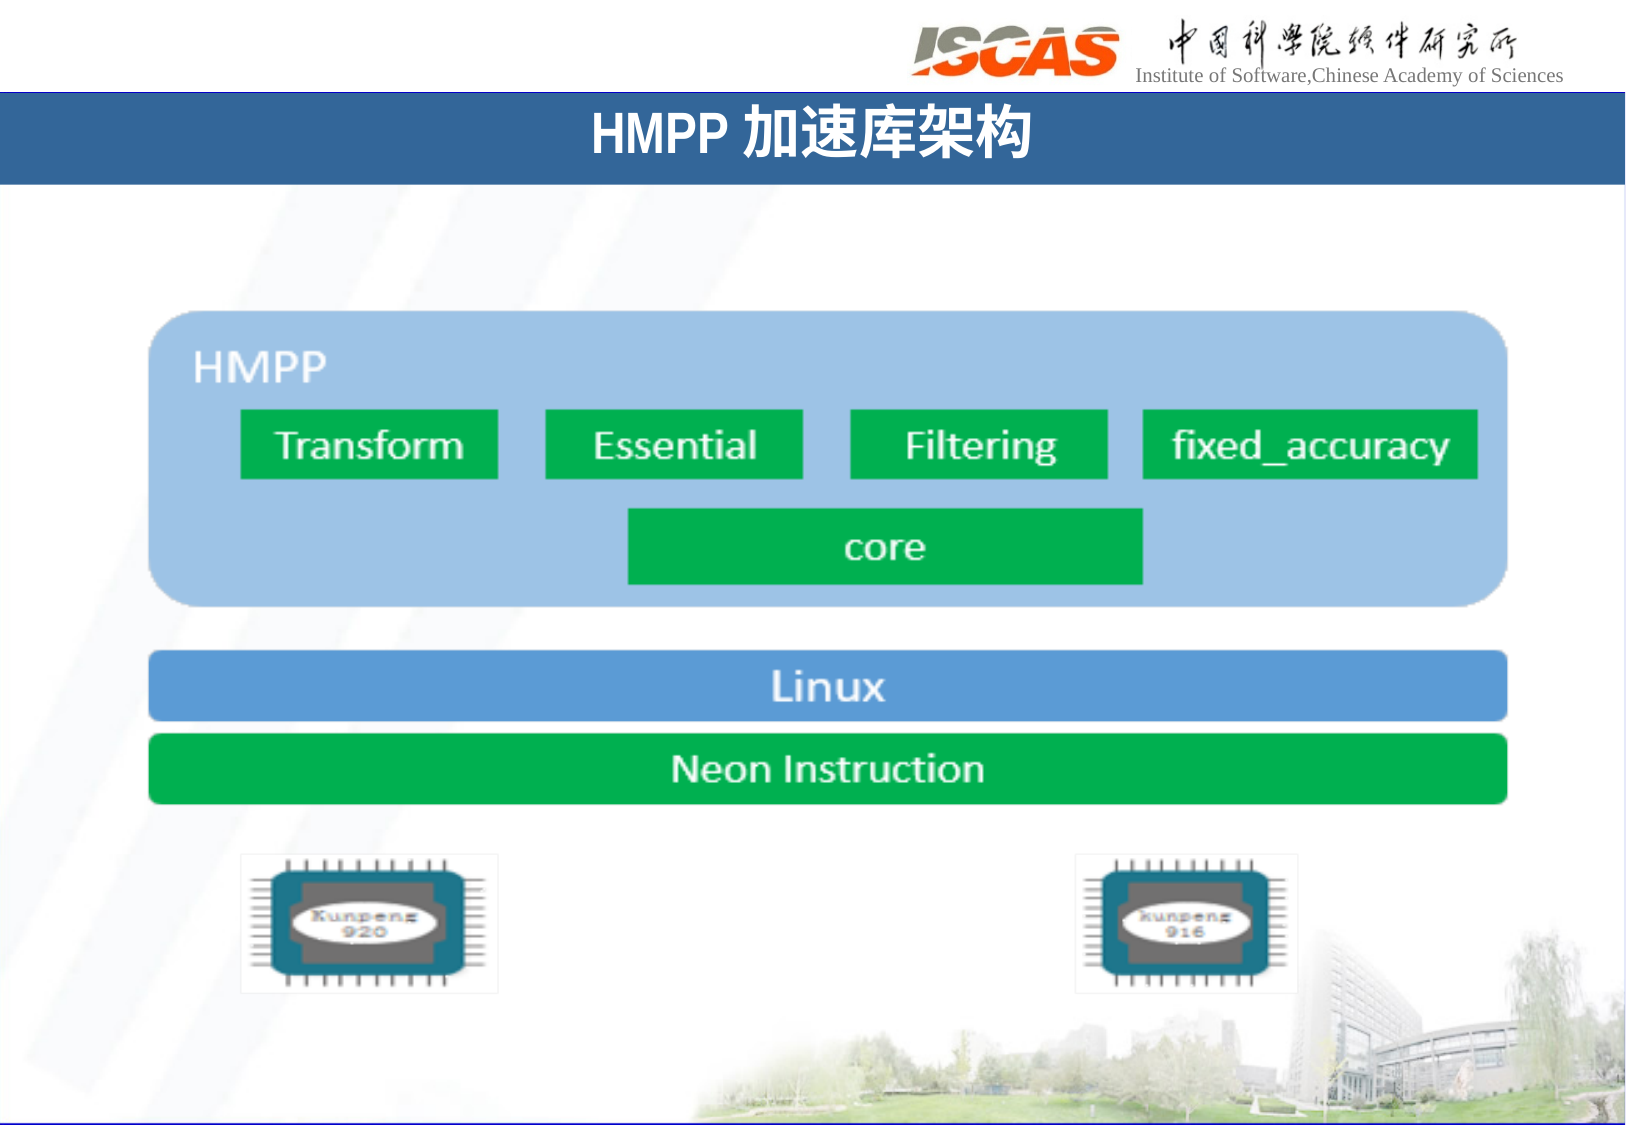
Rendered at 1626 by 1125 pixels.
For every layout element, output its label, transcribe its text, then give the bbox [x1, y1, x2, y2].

picture [0, 92, 1626, 1125]
picture [1166, 15, 1519, 71]
title HMPP加速库架构 [0, 93, 1625, 185]
picture [907, 18, 1132, 87]
